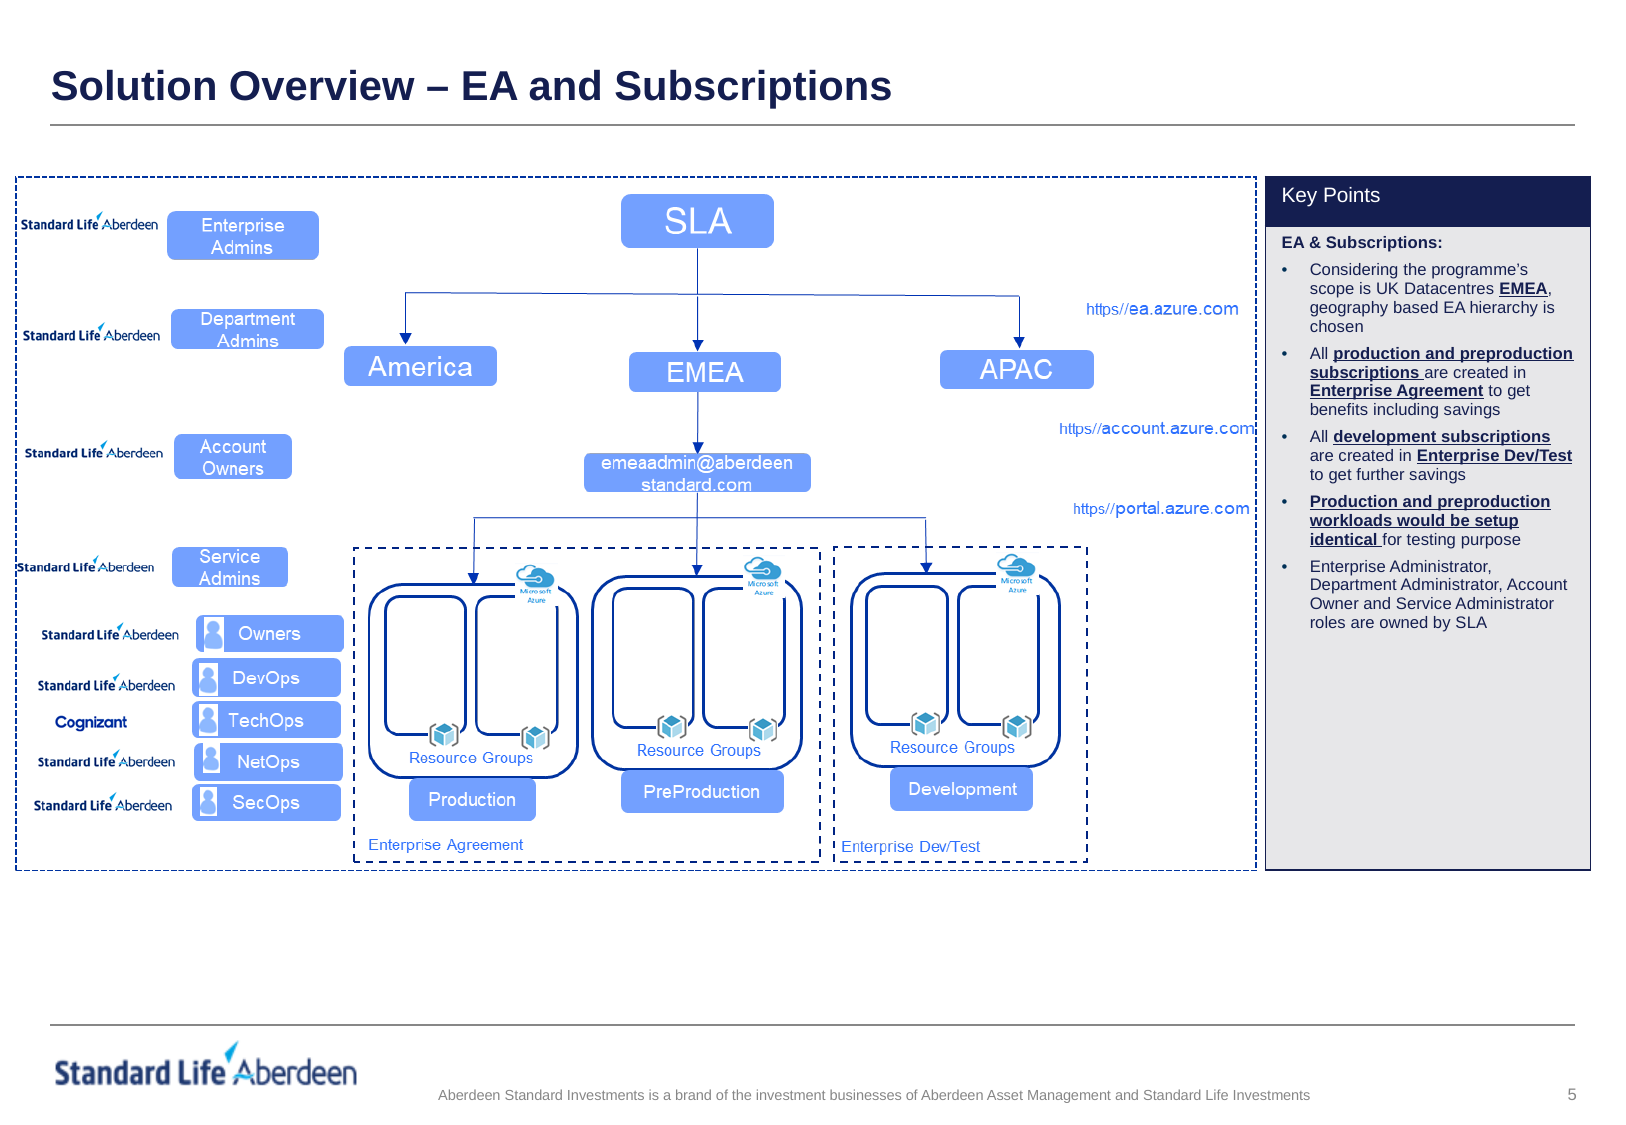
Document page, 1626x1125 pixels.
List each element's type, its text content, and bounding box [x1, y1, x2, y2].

table_header Key Points [1268, 177, 1590, 225]
table_cell EA & Subscriptions: Considering the programme’s scope is UK Datacentres EMEA, geography based EA hierarchy is chosen All production and preproduction subscriptions are created in Enterprise Agreement to get benefits including savings All development subscriptions are created in Enterprise Dev/Test to get further savings Production and preproduction workloads would be setup identical for testing purpose Enterprise Administrator, Department Administrator, Account Owner and Service Administrator roles are owned by SLA [1270, 227, 1590, 869]
picture [15, 176, 1266, 871]
picture [50, 1027, 364, 1112]
title Solution Overview – EA and Subscriptions [50, 52, 1575, 116]
